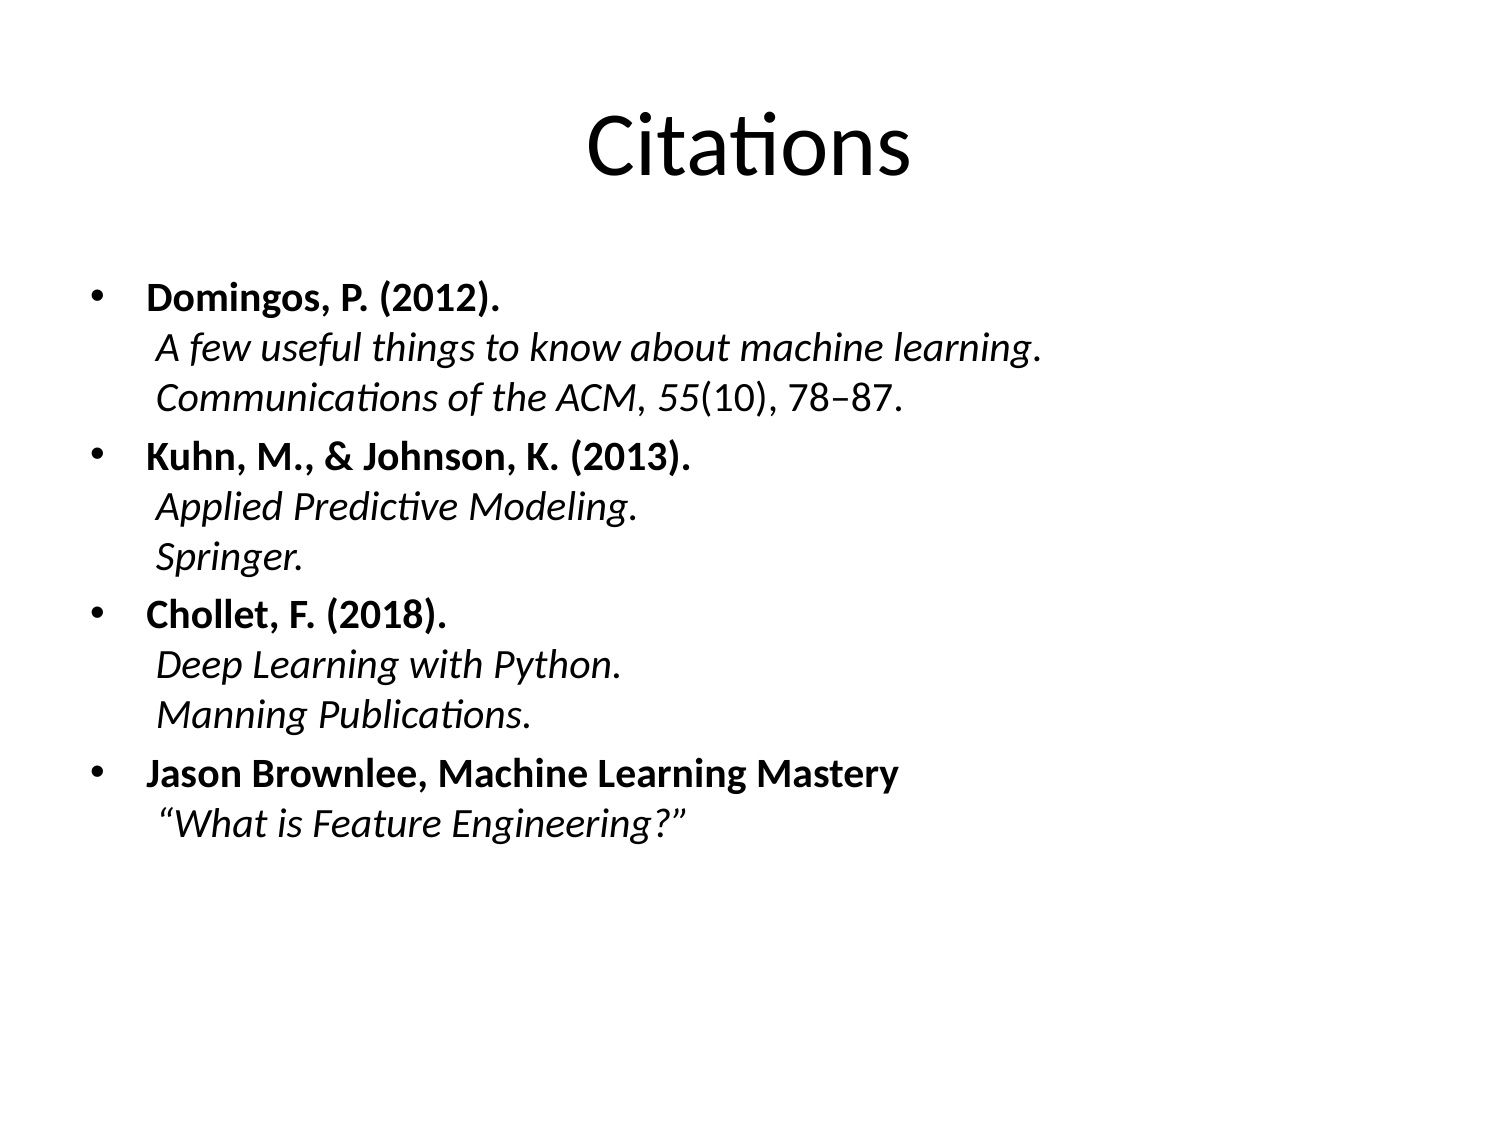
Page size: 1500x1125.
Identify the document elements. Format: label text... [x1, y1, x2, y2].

title Citations [75, 45, 1425, 233]
list Domingos, P. (2012). A few useful things to know about machine learning. Communications of the ACM, 55(10), 78–87. Kuhn, M., & Johnson, K. (2013). Applied Predictive Modeling. Springer. Chollet, F. (2018). Deep Learning with Python. Manning Publications. Jason Brownlee, Machine Learning Mastery “What is Feature Engineering?” [75, 262, 1425, 1005]
